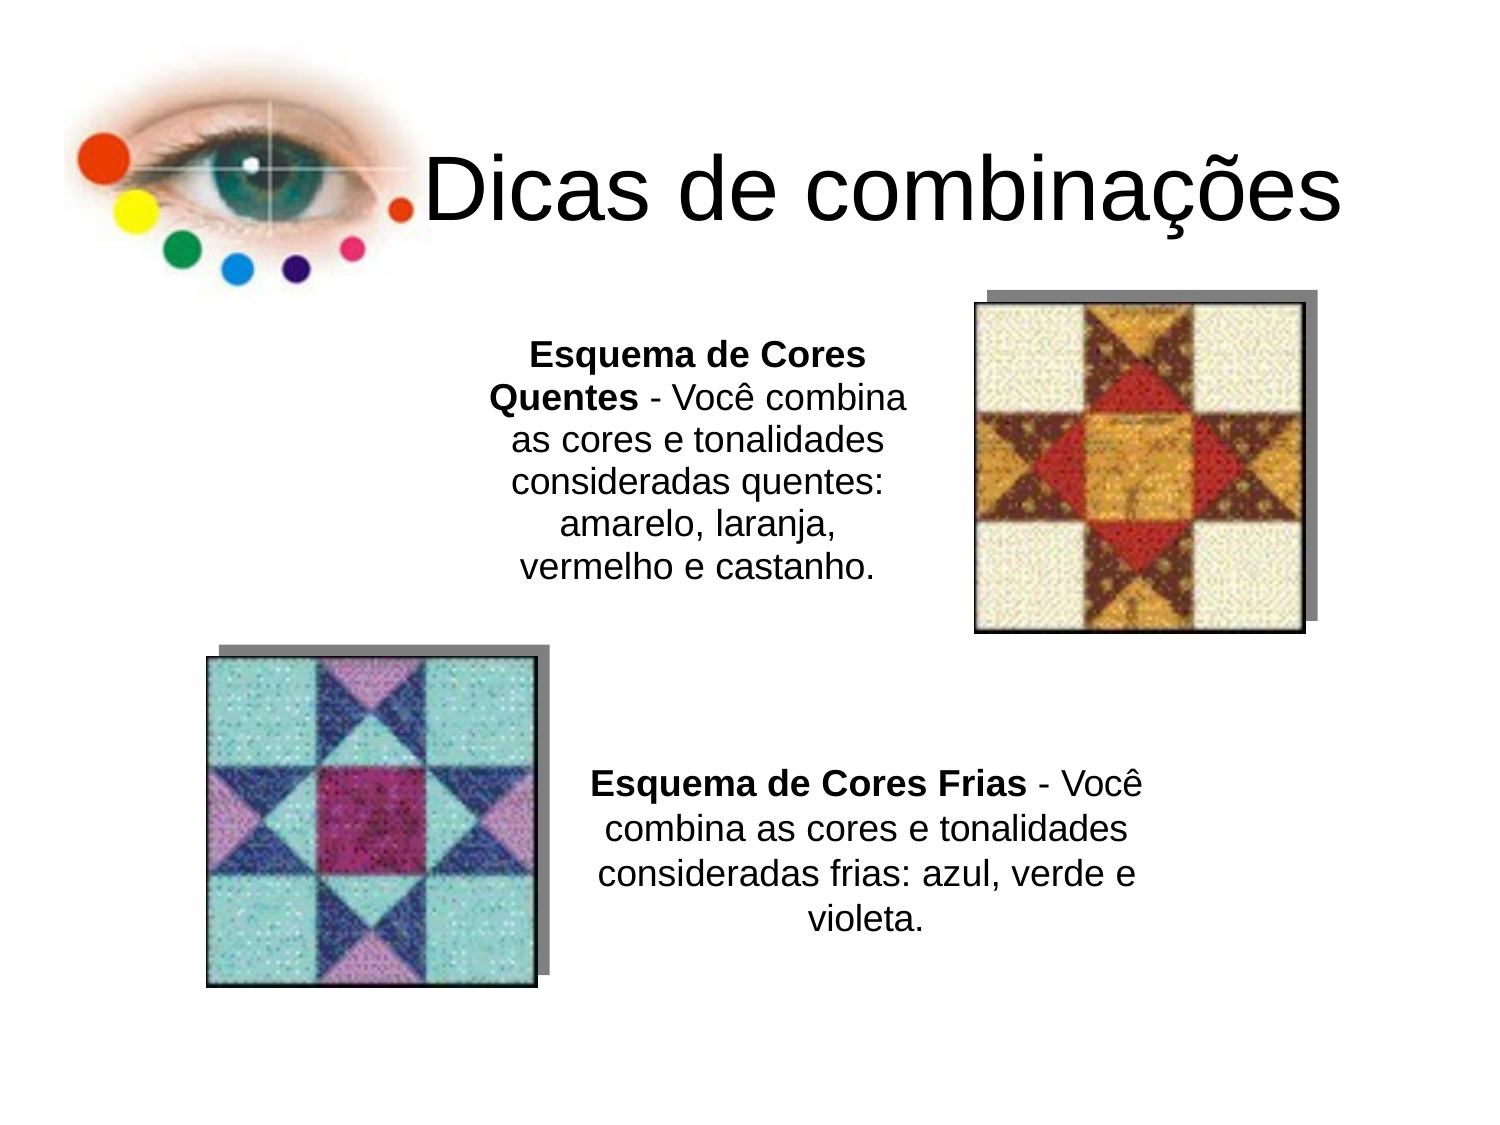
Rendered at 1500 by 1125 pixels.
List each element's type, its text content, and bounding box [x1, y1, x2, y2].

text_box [206, 644, 550, 988]
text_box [974, 289, 1318, 634]
picture [64, 42, 440, 298]
title Dicas de combinações [374, 48, 1472, 317]
text_box Esquema de Cores Quentes - Você combina as cores e tonalidades consideradas quentes: amarelo, laranja, vermelho e castanho. [390, 329, 923, 588]
text_box Esquema de Cores Frias - Você combina as cores e tonalidades consideradas frias: azul, verde e violeta. [585, 757, 1146, 940]
